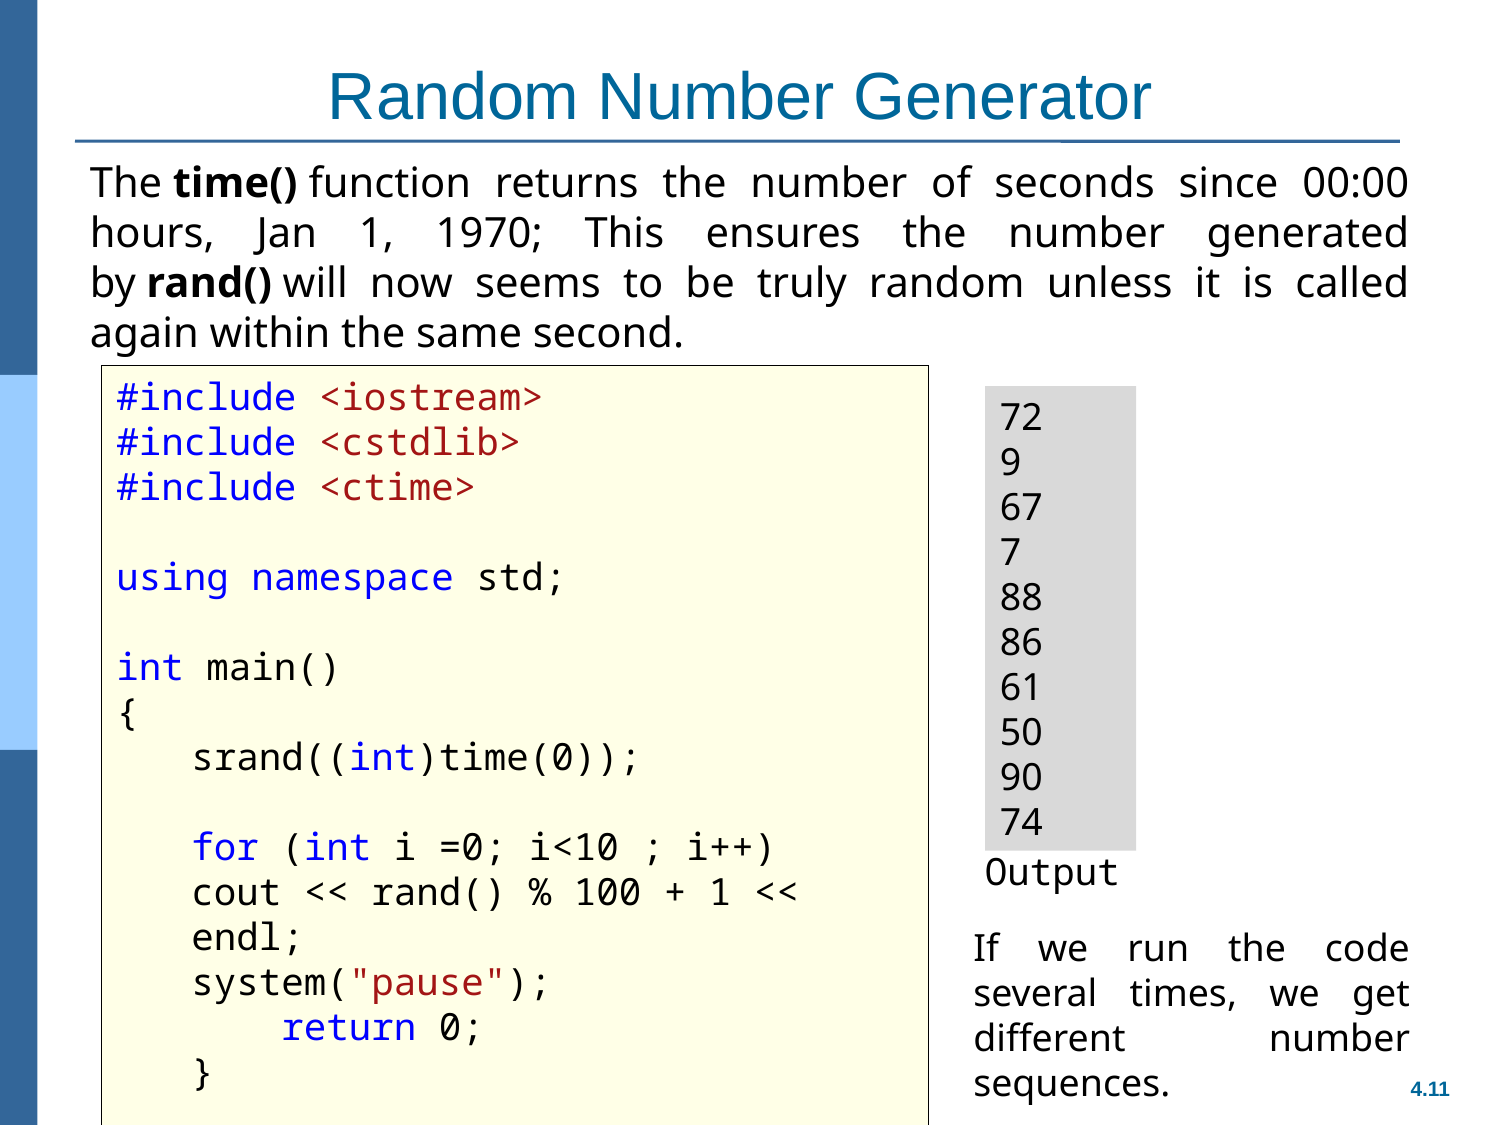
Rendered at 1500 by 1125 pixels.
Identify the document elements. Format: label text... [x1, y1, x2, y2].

text_box #include <iostream> #include <cstdlib> #include <ctime> using namespace std; int main() { srand((int)time(0)); for (int i =0; i<10 ; i++) cout << rand() % 100 + 1 << endl; system("pause"); return 0; } [101, 365, 929, 1125]
text_box 72 9 67 7 88 86 61 50 90 74 [985, 386, 1137, 851]
text_box Output [970, 840, 1135, 901]
title Random Number Generator [75, 45, 1425, 141]
text_box The time() function returns the number of seconds since 00:00 hours, Jan 1, 1970; This ensures the number generated by rand() will now seems to be truly random unless it is called again within the same second. [74, 148, 1425, 363]
text_box If we run the code several times, we get different number sequences. [958, 916, 1425, 1111]
